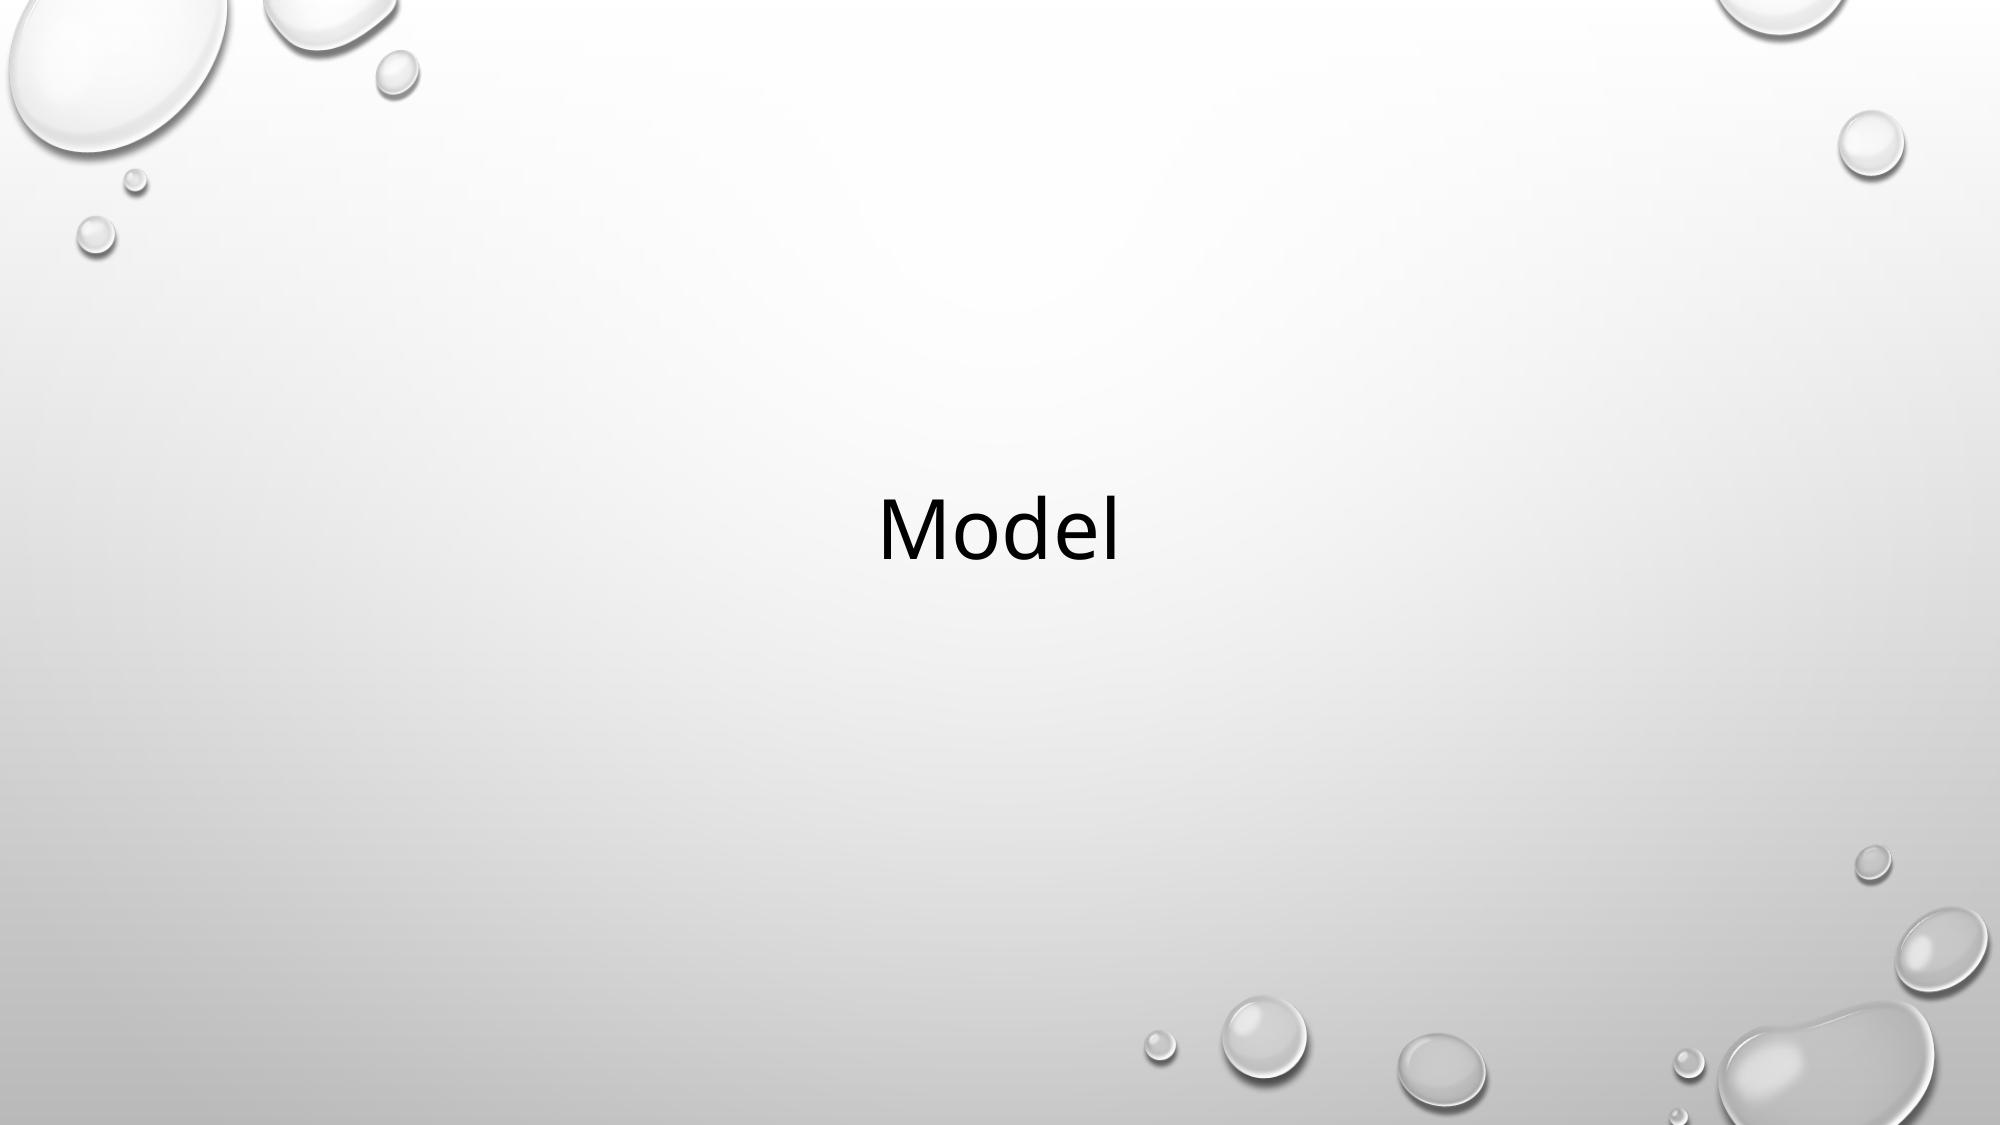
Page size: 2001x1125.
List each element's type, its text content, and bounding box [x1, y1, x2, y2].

title Model [149, 135, 1848, 585]
picture [0, 0, 2000, 1125]
